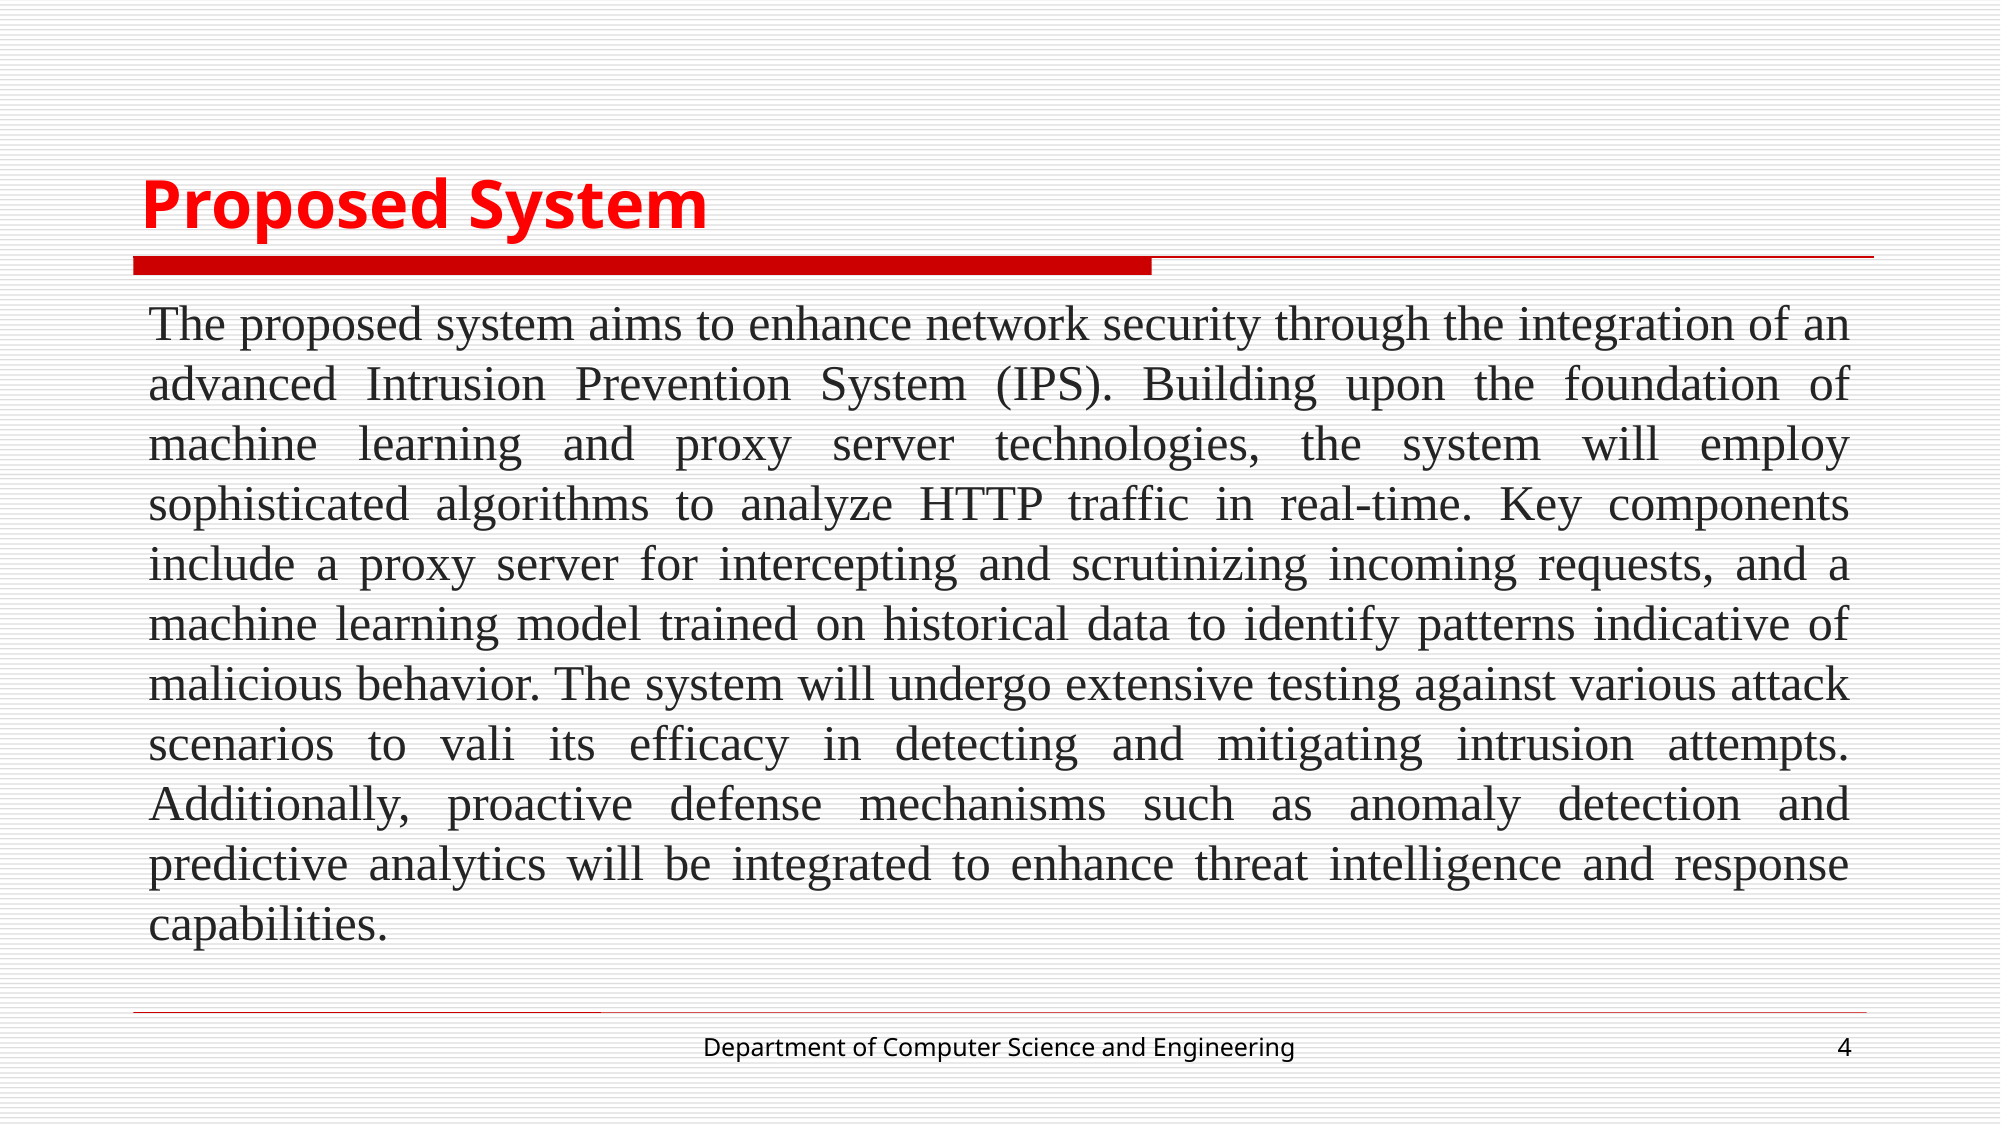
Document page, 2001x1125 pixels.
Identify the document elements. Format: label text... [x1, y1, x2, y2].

picture [0, 0, 2001, 1125]
slide_number 4 [1433, 1024, 1867, 1103]
list The proposed system aims to enhance network security through the integration of an advanced Intrusion Prevention System (IPS). Building upon the foundation of machine learning and proxy server technologies, the system will employ sophisticated algorithms to analyze HTTP traffic in real-time. Key components include a proxy server for intercepting and scrutinizing incoming requests, and a machine learning model trained on historical data to identify patterns indicative of malicious behavior. The system will undergo extensive testing against various attack scenarios to vali its efficacy in detecting and mitigating intrusion attempts. Additionally, proactive defense mechanisms such as anomaly detection and predictive analytics will be integrated to enhance threat intelligence and response capabilities. [133, 282, 1867, 983]
slide_number [133, 1024, 567, 1103]
footer Department of Computer Science and Engineering [683, 1024, 1317, 1103]
title Proposed System [125, 50, 1876, 250]
